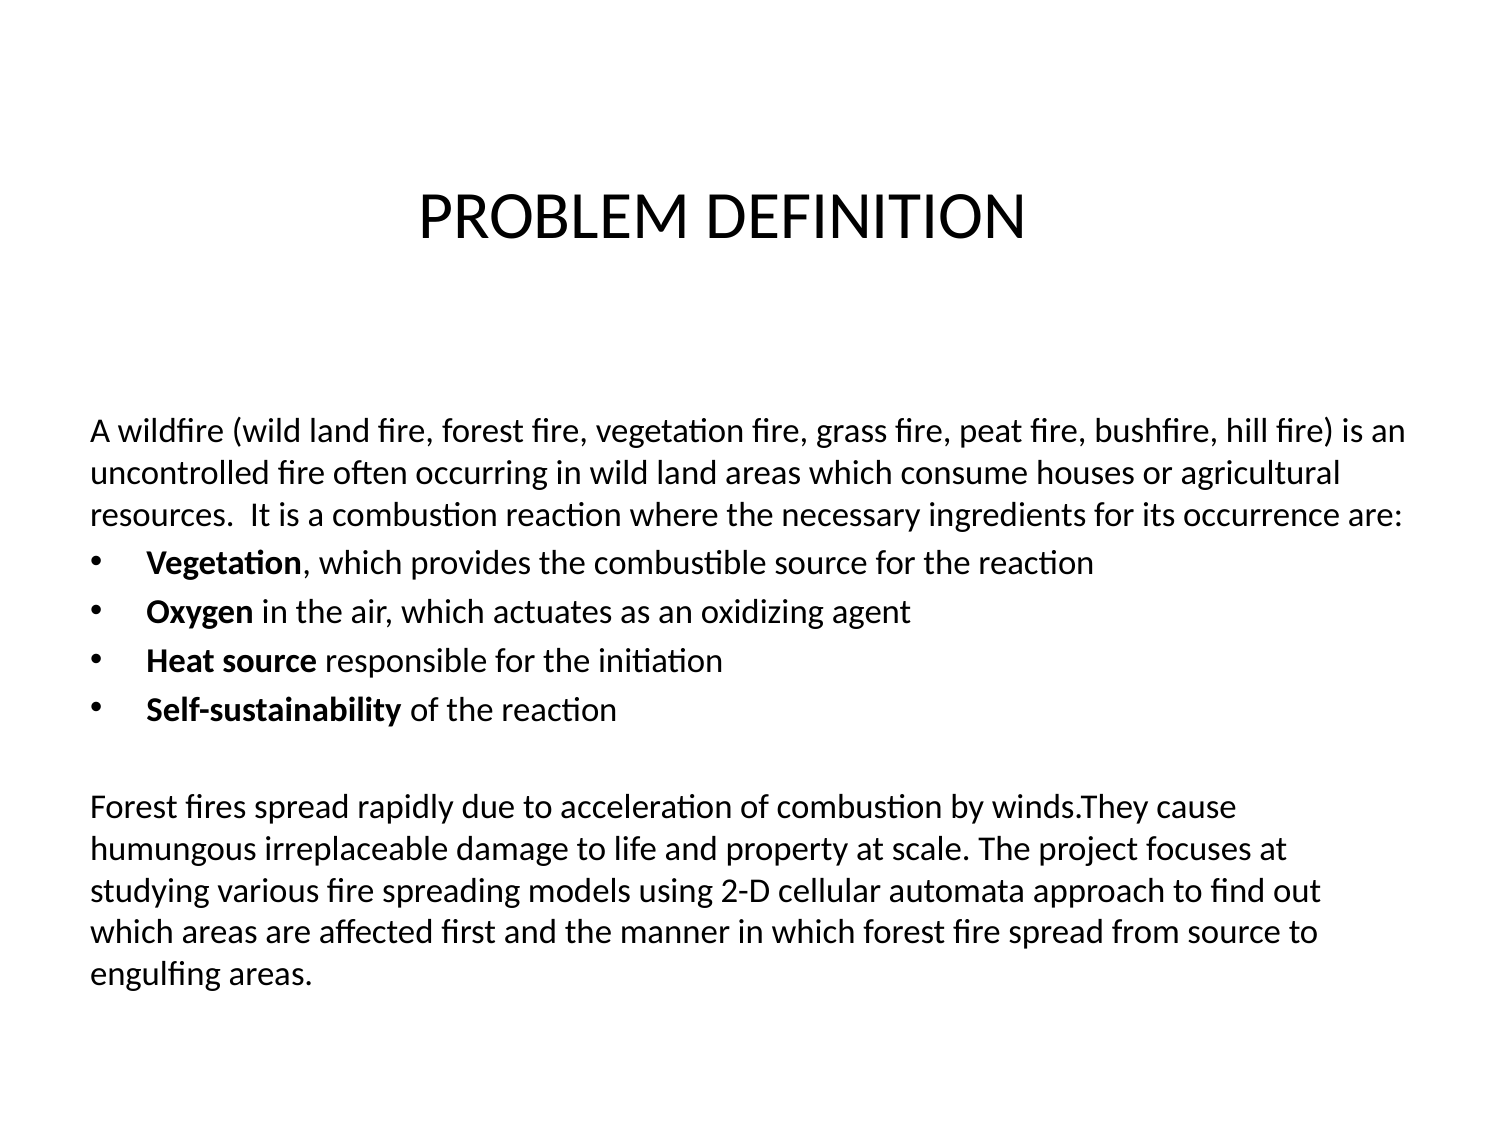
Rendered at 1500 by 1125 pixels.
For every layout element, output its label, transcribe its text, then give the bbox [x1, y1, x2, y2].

list A wildfire (wild land fire, forest fire, vegetation fire, grass fire, peat fire, bushfire, hill fire) is an uncontrolled fire often occurring in wild land areas which consume houses or agricultural resources. It is a combustion reaction where the necessary ingredients for its occurrence are: Vegetation, which provides the combustible source for the reaction Oxygen in the air, which actuates as an oxidizing agent Heat source responsible for the initiation Self-sustainability of the reaction Forest fires spread rapidly due to acceleration of combustion by winds.They cause humungous irreplaceable damage to life and property at scale. The project focuses at studying various fire spreading models using 2-D cellular automata approach to find out which areas are affected first and the manner in which forest fire spread from source to engulfing areas. [75, 399, 1425, 1005]
title PROBLEM DEFINITION [125, 162, 1321, 342]
